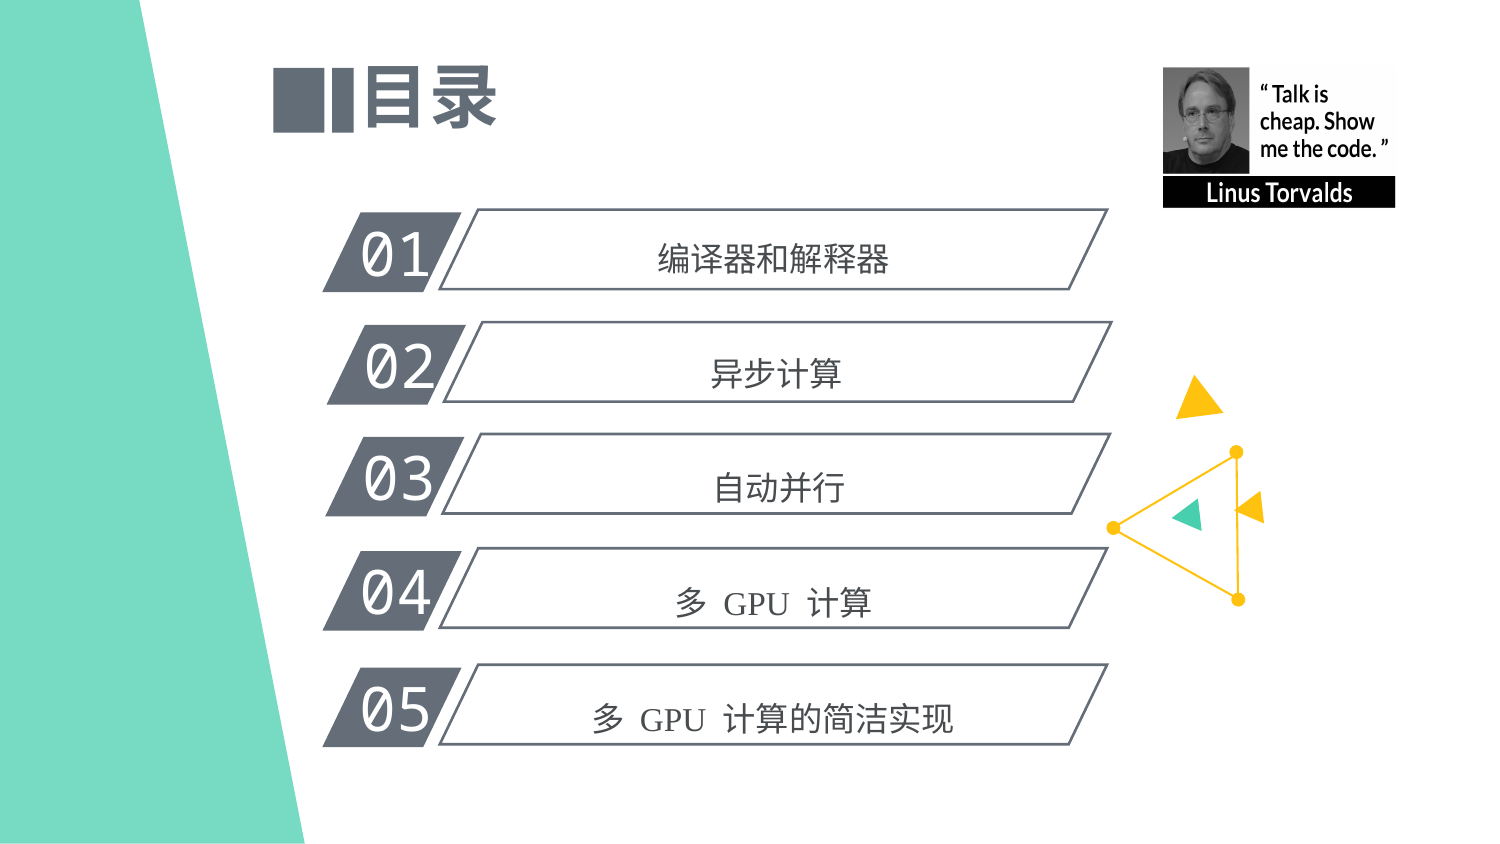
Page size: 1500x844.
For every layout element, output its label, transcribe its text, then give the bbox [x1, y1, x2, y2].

picture [1161, 65, 1397, 210]
text_box 目录 [234, 51, 625, 138]
text_box [0, 0, 305, 844]
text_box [322, 207, 1107, 297]
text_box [326, 319, 1112, 410]
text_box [322, 662, 1107, 752]
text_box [325, 431, 1110, 522]
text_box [1129, 382, 1285, 614]
text_box [272, 67, 325, 134]
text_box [322, 545, 1108, 636]
text_box [331, 67, 355, 134]
